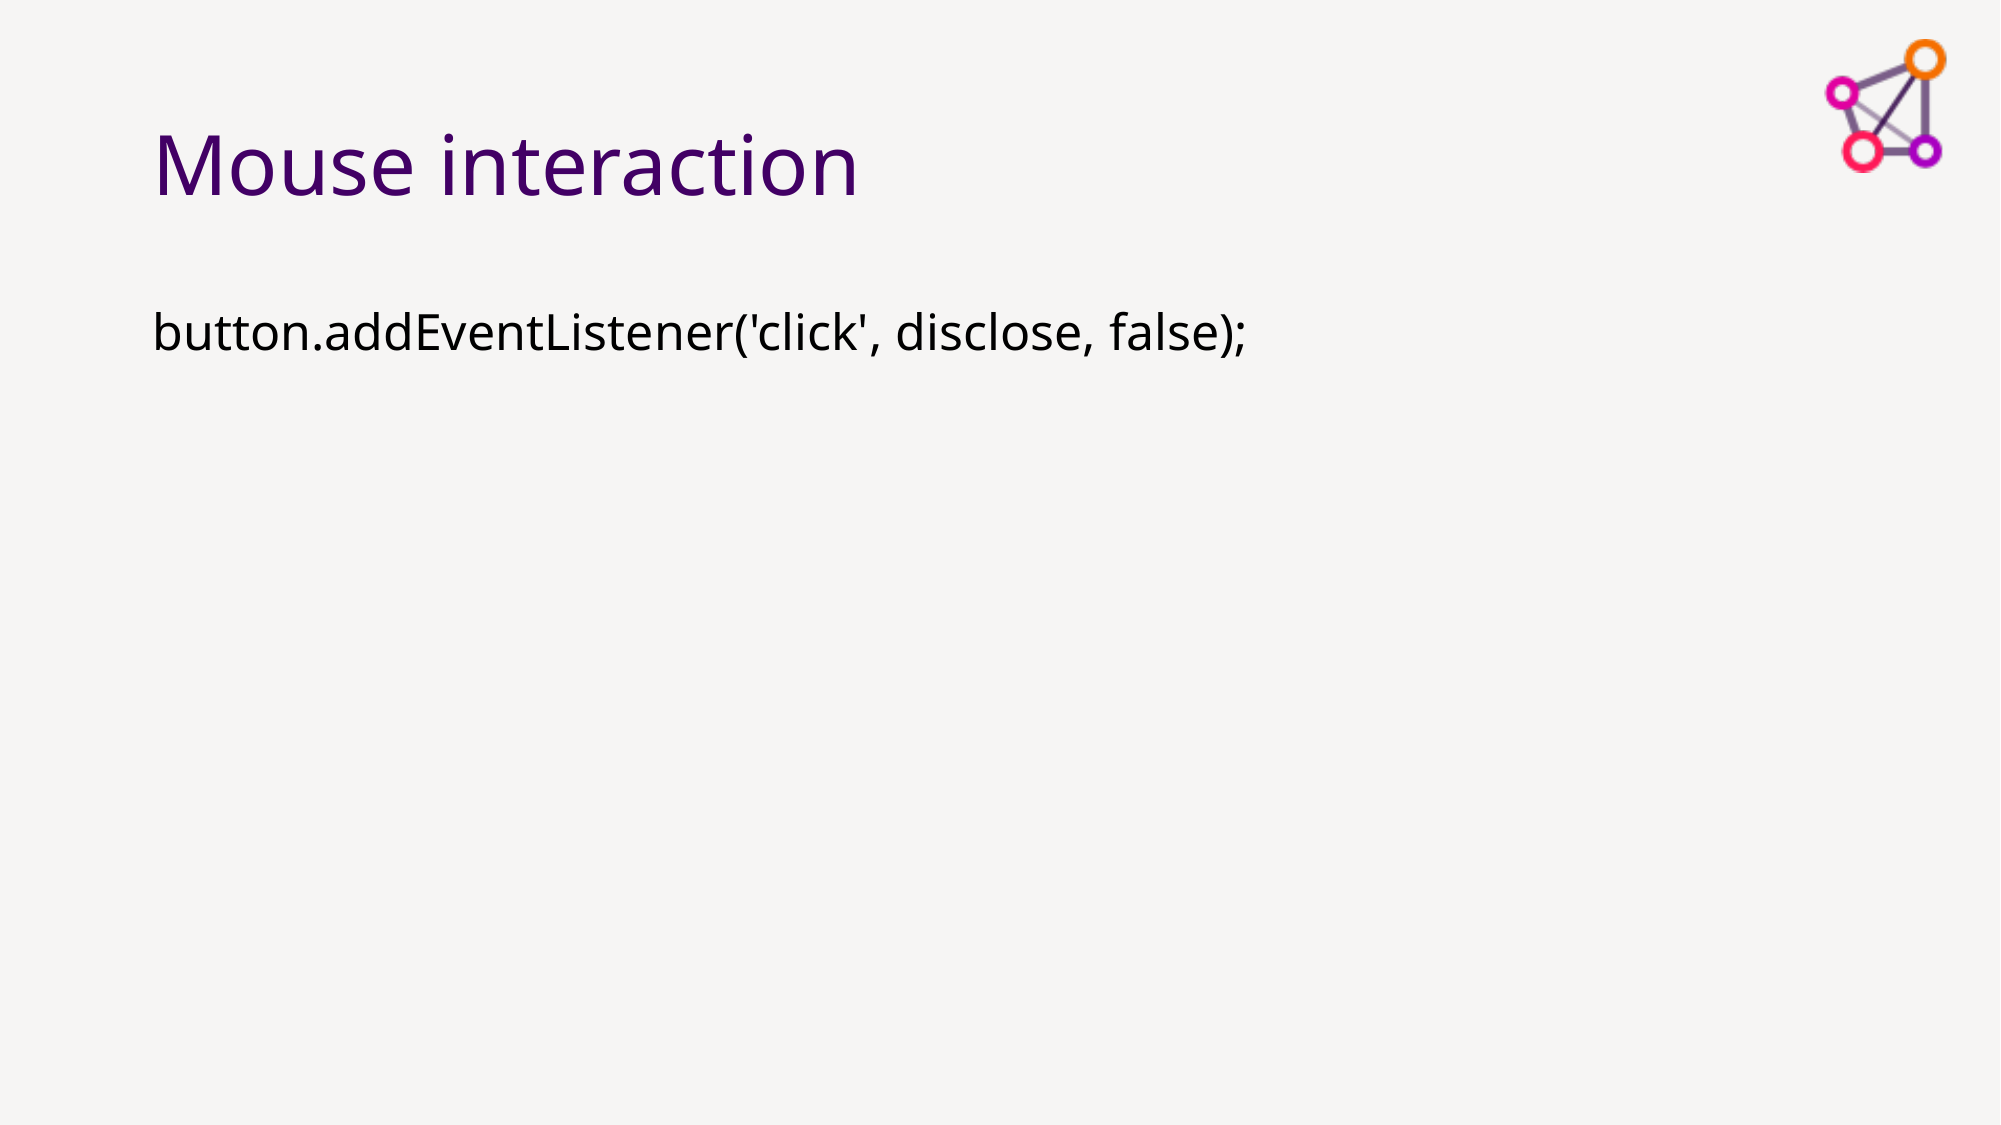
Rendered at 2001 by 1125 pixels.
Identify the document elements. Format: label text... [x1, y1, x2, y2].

picture [1821, 39, 1955, 173]
list button.addEventListener('click', disclose, false); [137, 299, 1863, 1014]
title Mouse interaction [137, 59, 1863, 278]
